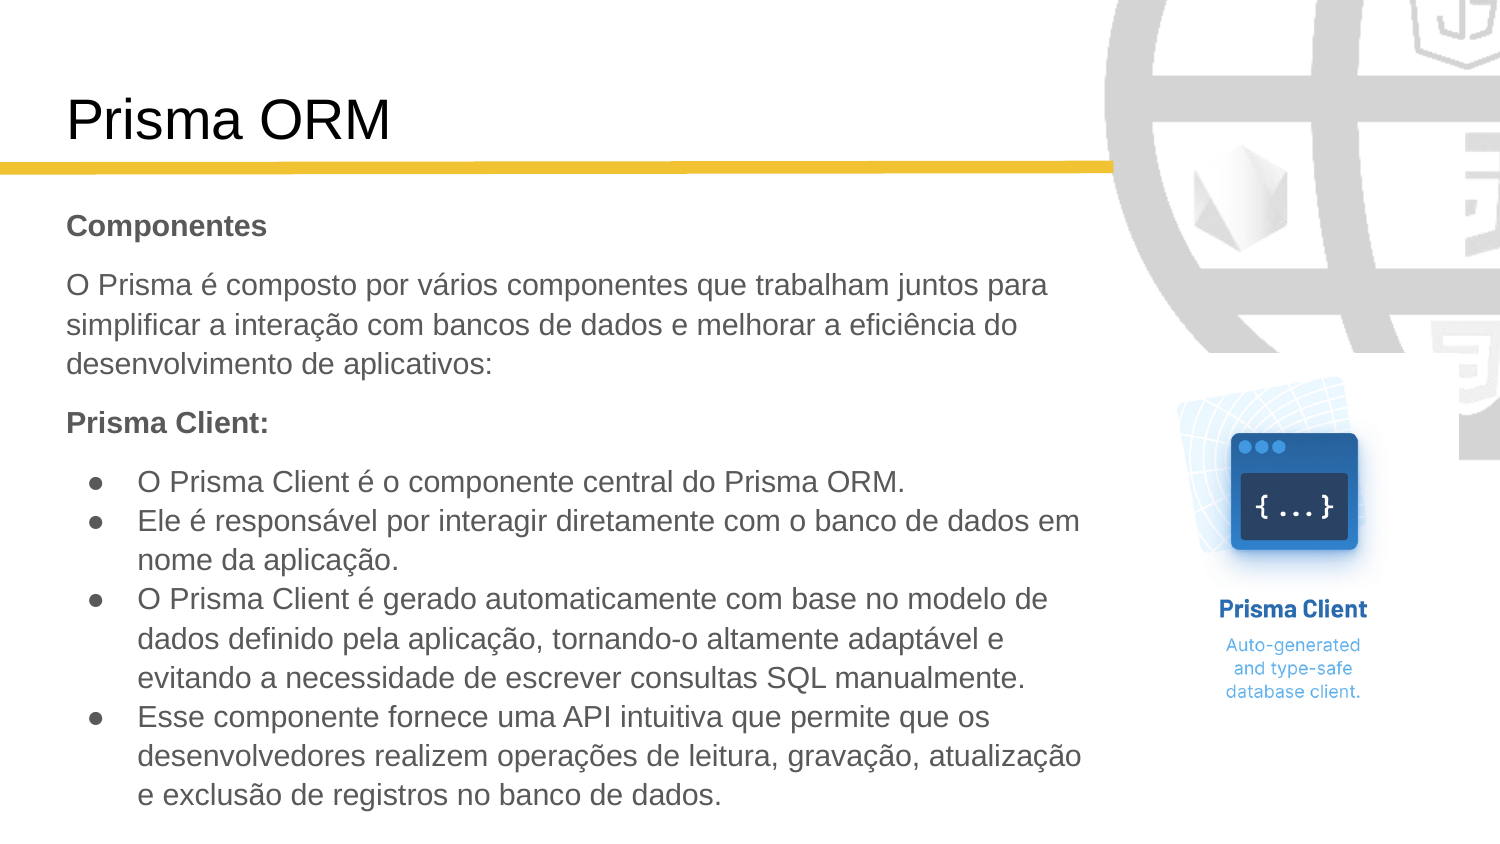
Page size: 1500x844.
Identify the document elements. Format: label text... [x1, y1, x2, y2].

list Componentes O Prisma é composto por vários componentes que trabalham juntos para simplificar a interação com bancos de dados e melhorar a eficiência do desenvolvimento de aplicativos: Prisma Client: O Prisma Client é o componente central do Prisma ORM. Ele é responsável por interagir diretamente com o banco de dados em nome da aplicação. O Prisma Client é gerado automaticamente com base no modelo de dados definido pela aplicação, tornando-o altamente adaptável e evitando a necessidade de escrever consultas SQL manualmente. Esse componente fornece uma API intuitiva que permite que os desenvolvedores realizem operações de leitura, gravação, atualização e exclusão de registros no banco de dados. [51, 189, 1120, 831]
title Prisma ORM [51, 72, 1449, 167]
picture [1127, 353, 1459, 743]
